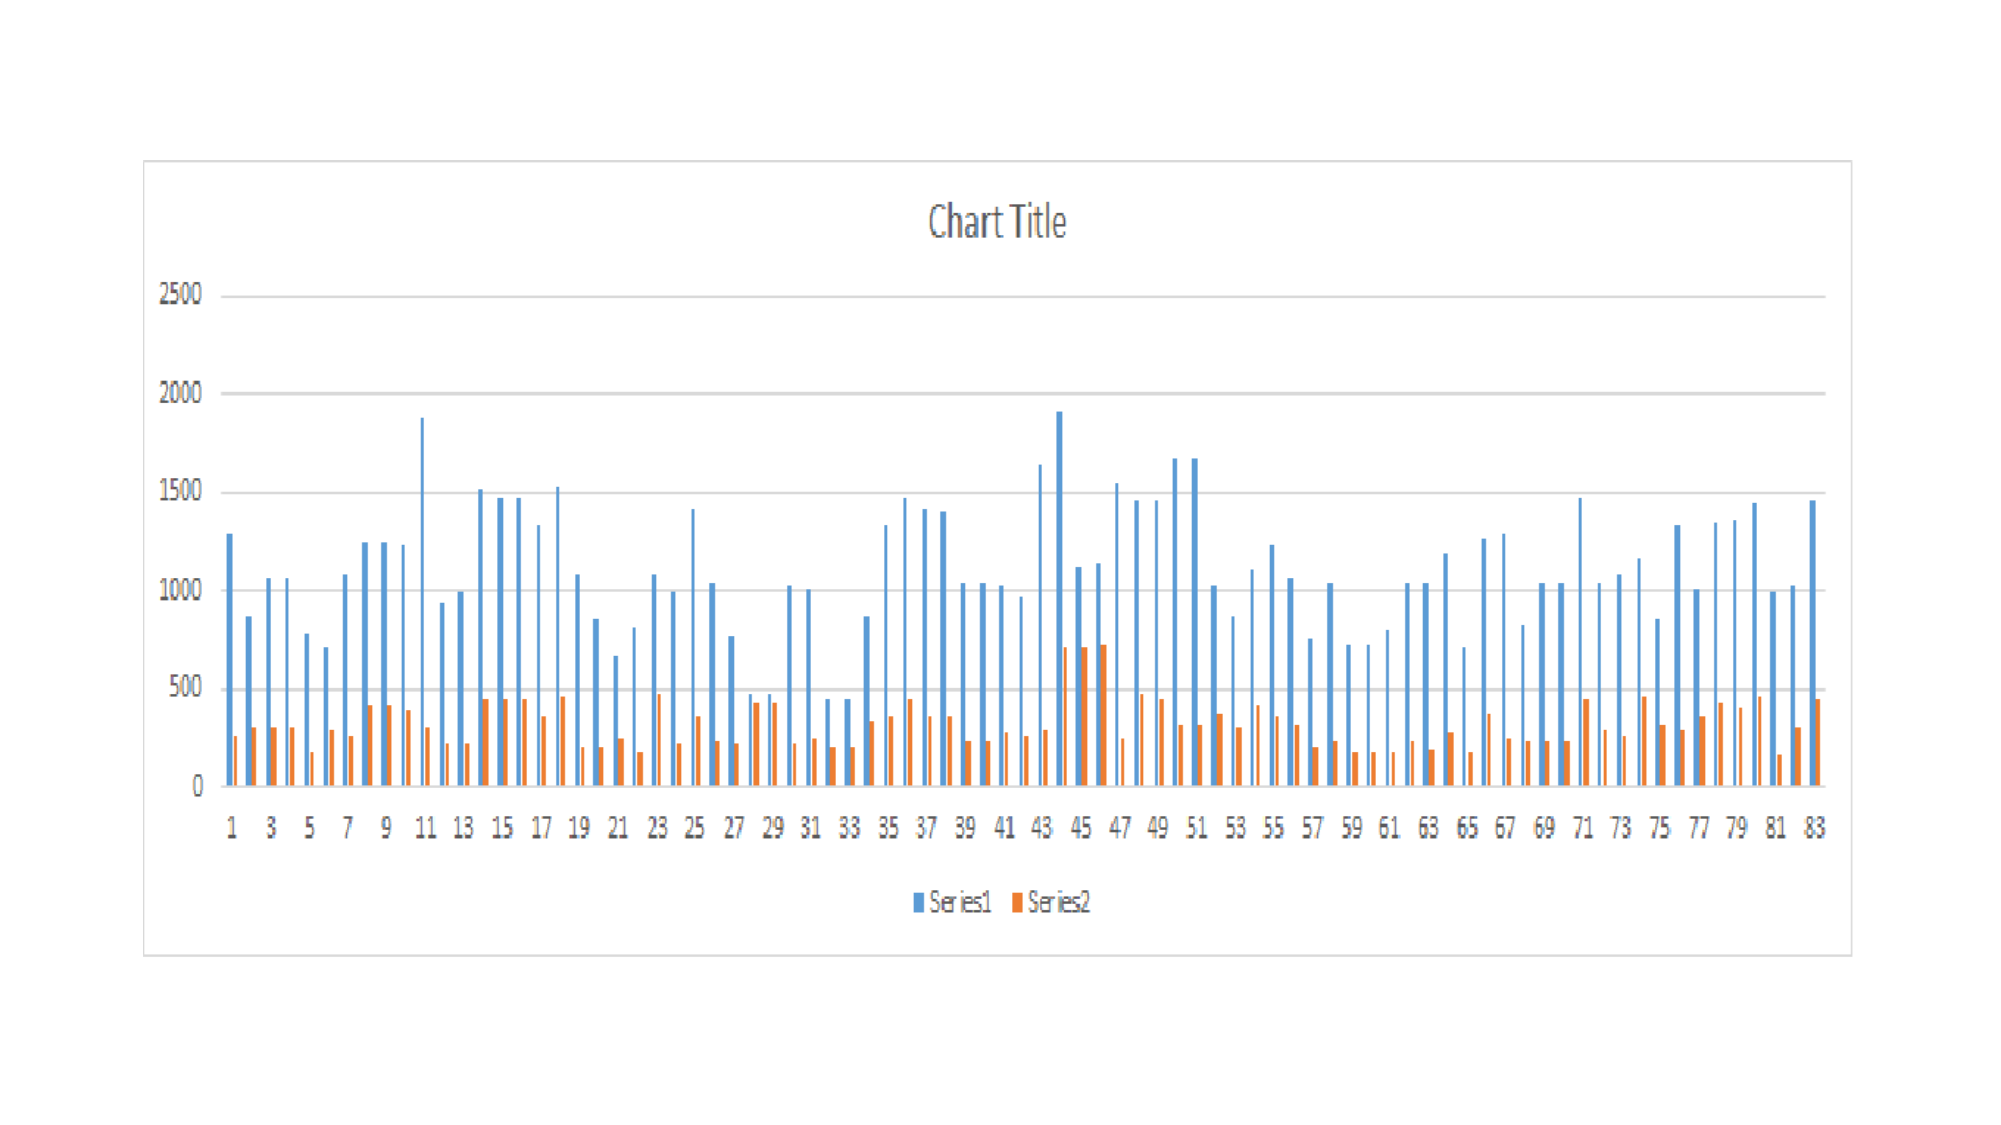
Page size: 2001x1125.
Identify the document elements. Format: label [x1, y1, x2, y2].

picture [143, 160, 1885, 1052]
